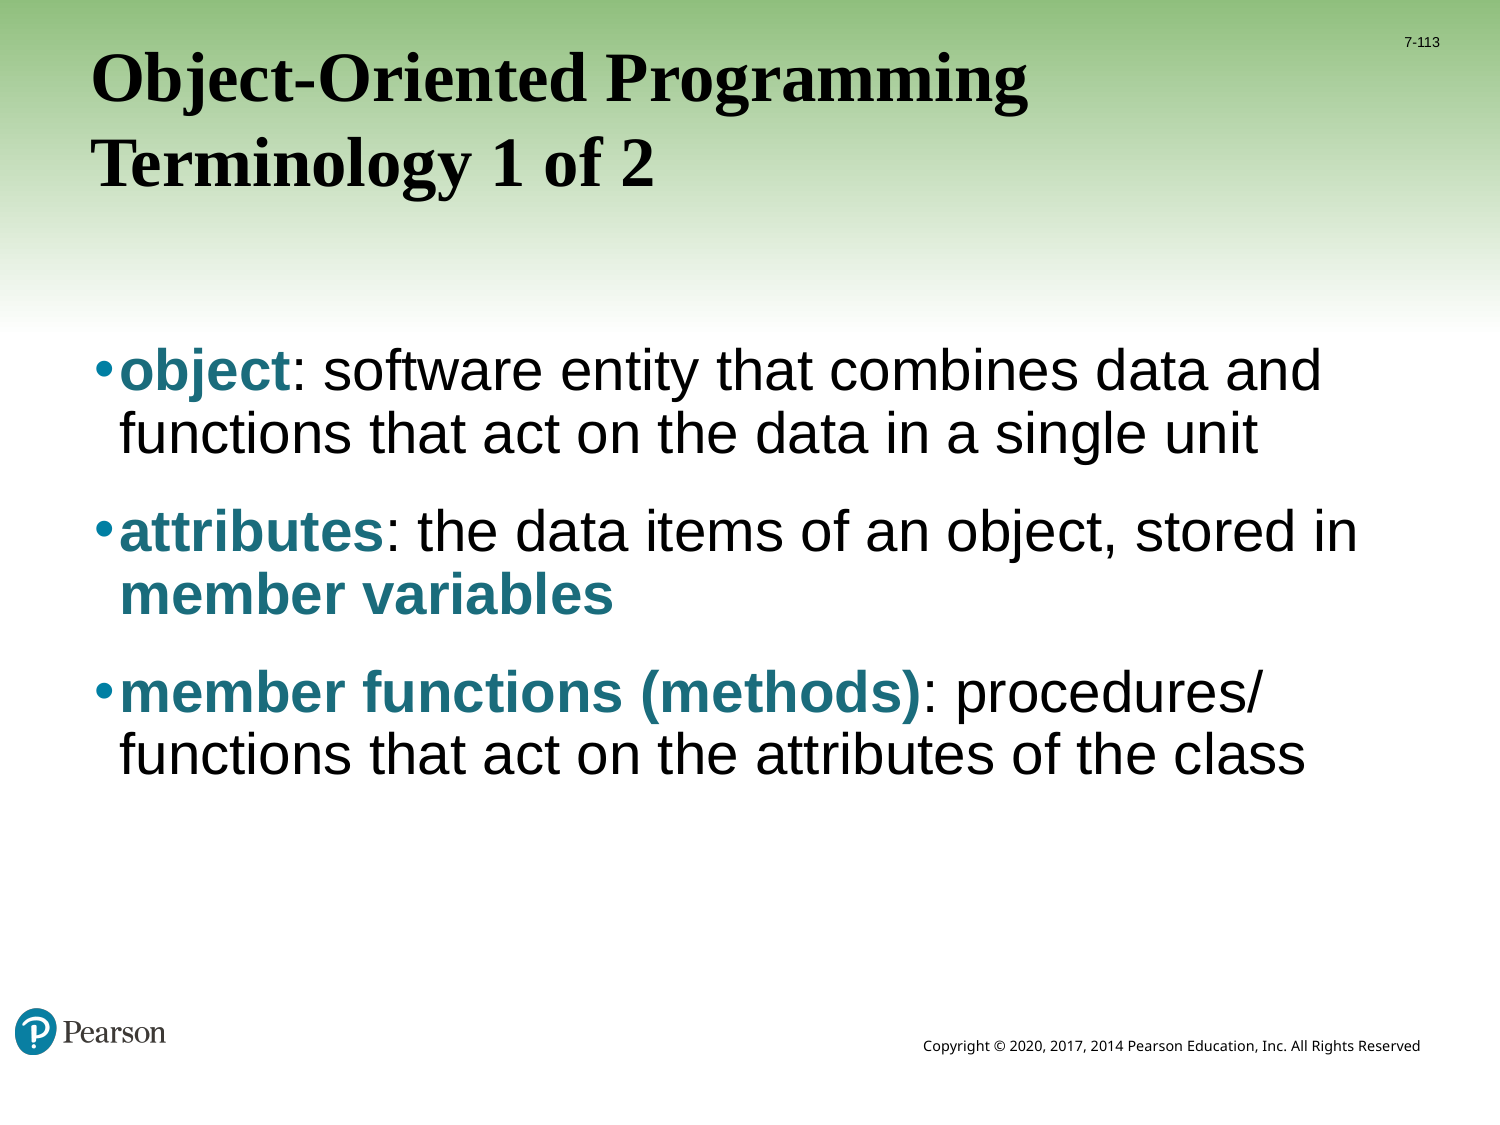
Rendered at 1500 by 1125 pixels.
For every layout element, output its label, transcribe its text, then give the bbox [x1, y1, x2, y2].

picture [23, 1017, 49, 1042]
slide_number 7-113 [1389, 18, 1480, 49]
picture [15, 1041, 26, 1055]
list object: software entity that combines data and functions that act on the data in a single unit attributes: the data items of an object, stored in member variables member functions (methods): procedures/ functions that act on the attributes of the class [62, 324, 1450, 975]
picture [41, 1008, 166, 1055]
title Object-Oriented Programming Terminology 1 of 2 [75, 35, 1425, 216]
picture [15, 1008, 30, 1024]
